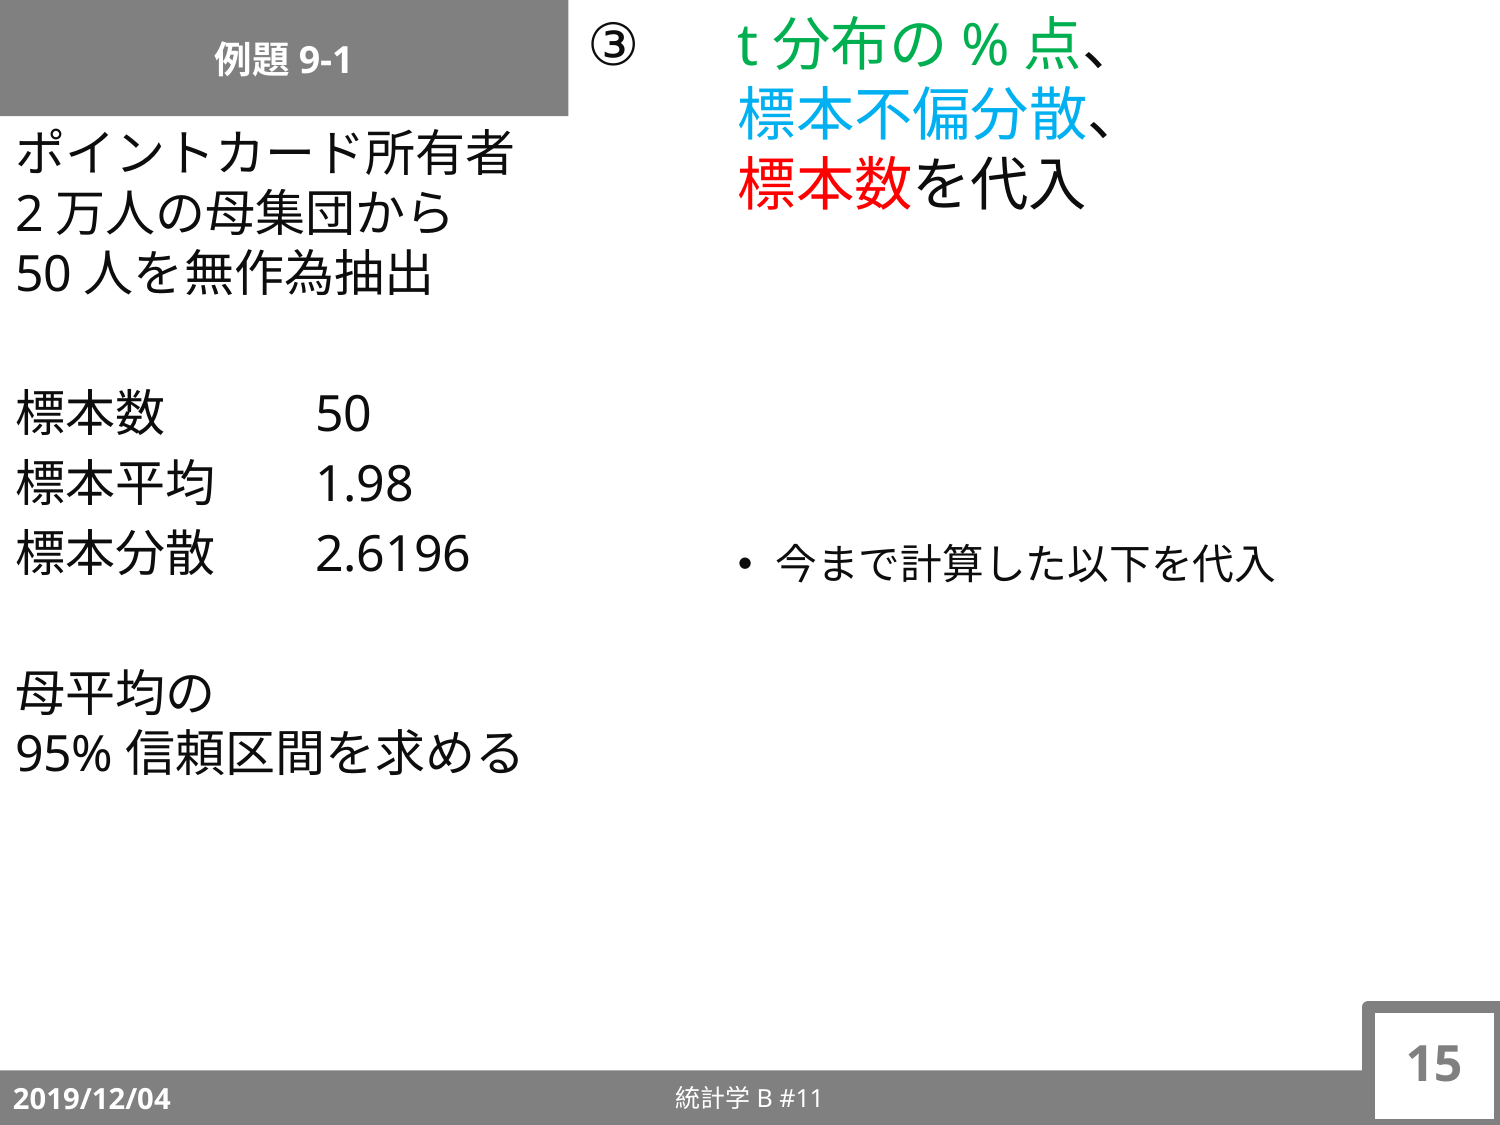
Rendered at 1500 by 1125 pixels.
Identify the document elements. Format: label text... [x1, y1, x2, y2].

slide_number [0, 1070, 266, 1125]
title 例題9-1 [0, 0, 569, 113]
slide_number 15 [1362, 1001, 1500, 1125]
list ポイントカード所有者 2万人の母集団から 50人を無作為抽出 標本数 50 標本平均 1.98 標本分散 2.6196 母平均の 95%信頼区間を求める [0, 113, 569, 1071]
footer 統計学B #11 [295, 1070, 1205, 1125]
